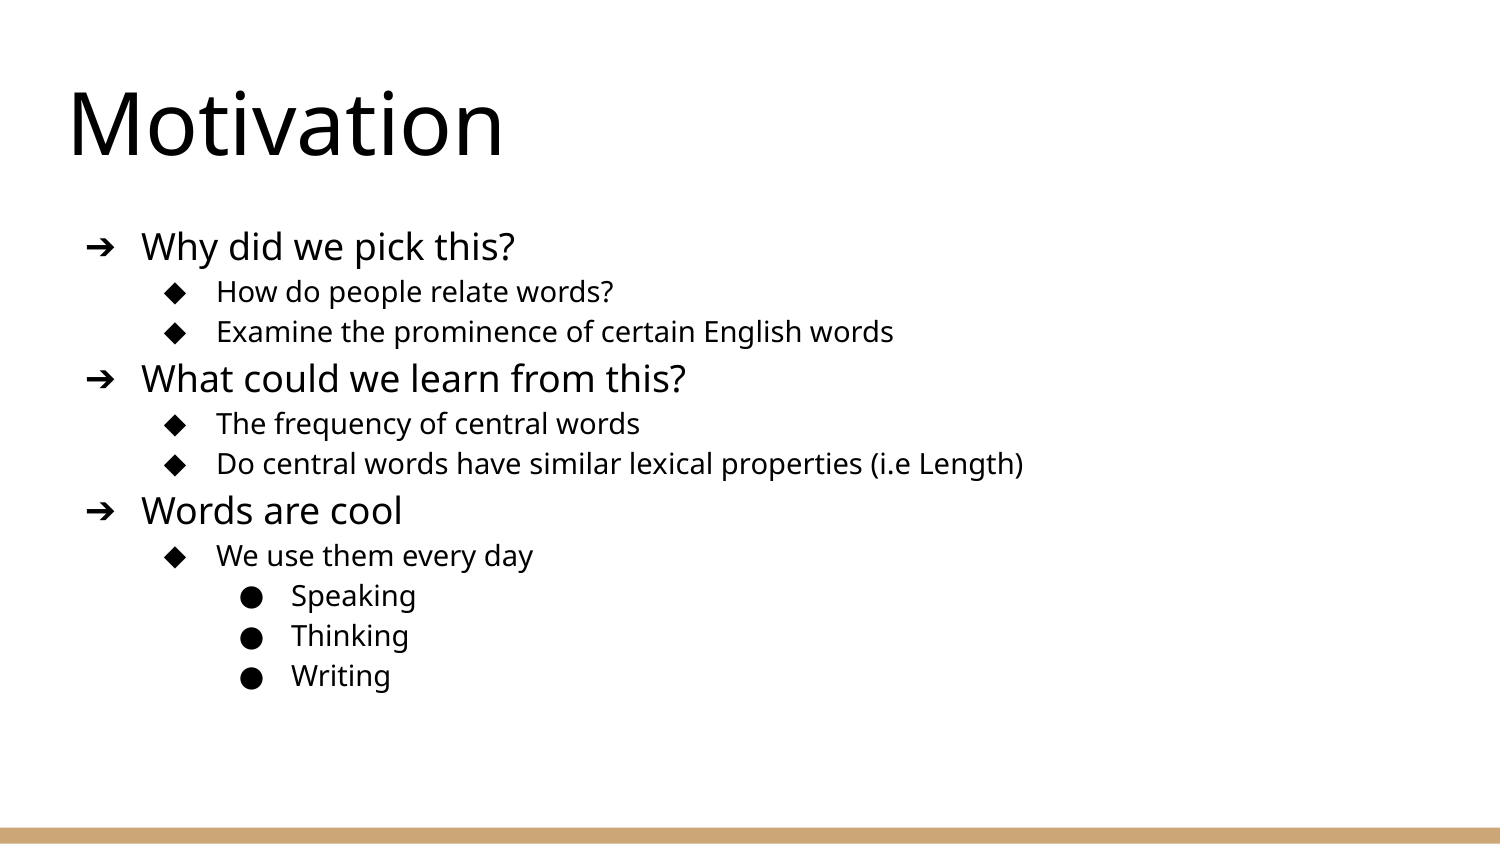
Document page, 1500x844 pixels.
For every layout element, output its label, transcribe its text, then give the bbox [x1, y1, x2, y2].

title Motivation [51, 51, 1449, 189]
list Why did we pick this? How do people relate words? Examine the prominence of certain English words What could we learn from this? The frequency of central words Do central words have similar lexical properties (i.e Length) Words are cool We use them every day Speaking Thinking Writing [51, 200, 1449, 752]
